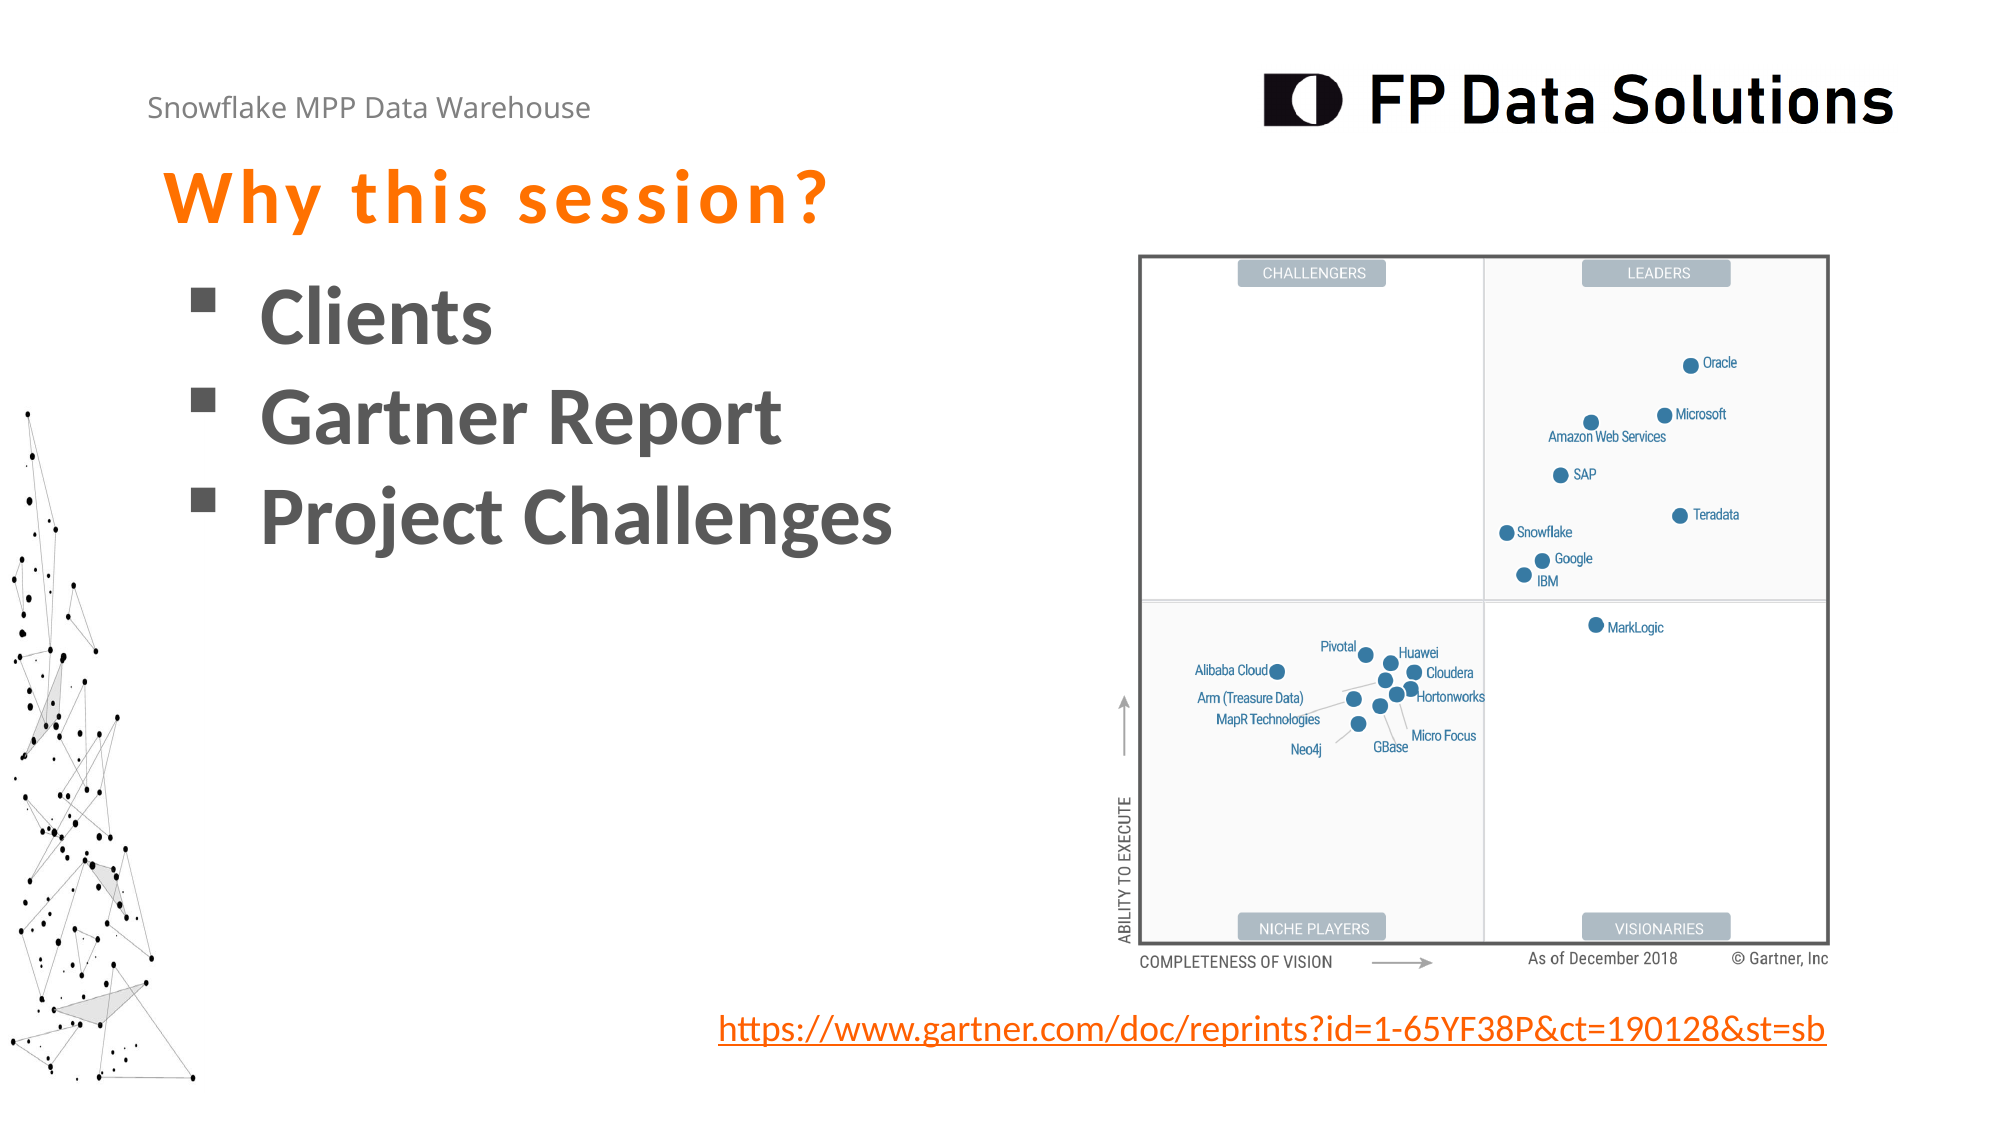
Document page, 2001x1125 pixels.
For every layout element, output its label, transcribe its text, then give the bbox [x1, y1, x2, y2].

picture [1257, 64, 1898, 133]
list Why this session? [148, 149, 1157, 267]
picture [0, 398, 205, 1093]
picture [1114, 253, 1831, 970]
text_box https://www.gartner.com/doc/reprints?id=1-65YF38P&ct=190128&st=sb [603, 996, 1942, 1057]
text_box Clients Gartner Report Project Challenges [169, 253, 1000, 569]
